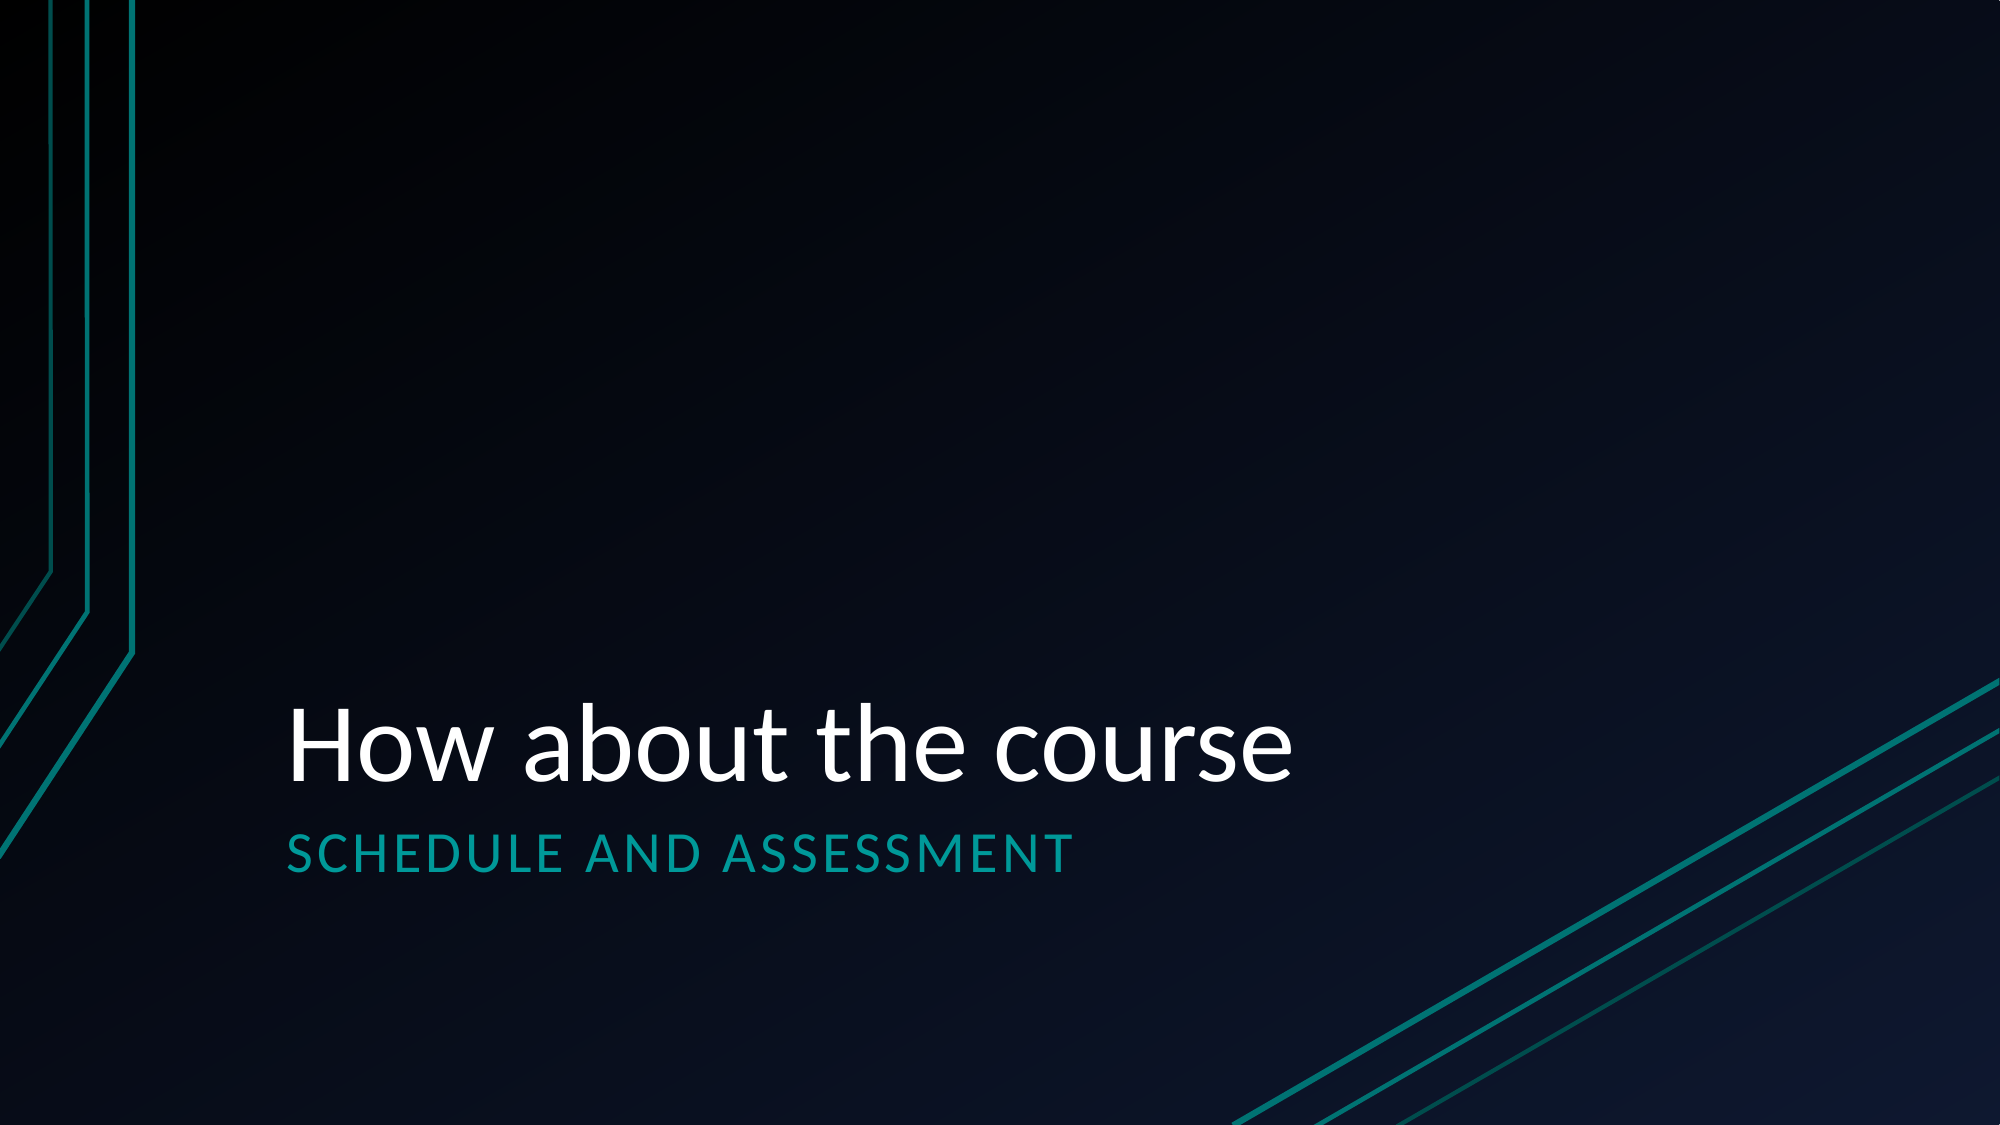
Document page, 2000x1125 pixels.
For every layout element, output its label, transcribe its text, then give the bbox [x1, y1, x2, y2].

title How about the course [266, 362, 1733, 816]
list schedule and Assessment [266, 812, 1427, 1013]
